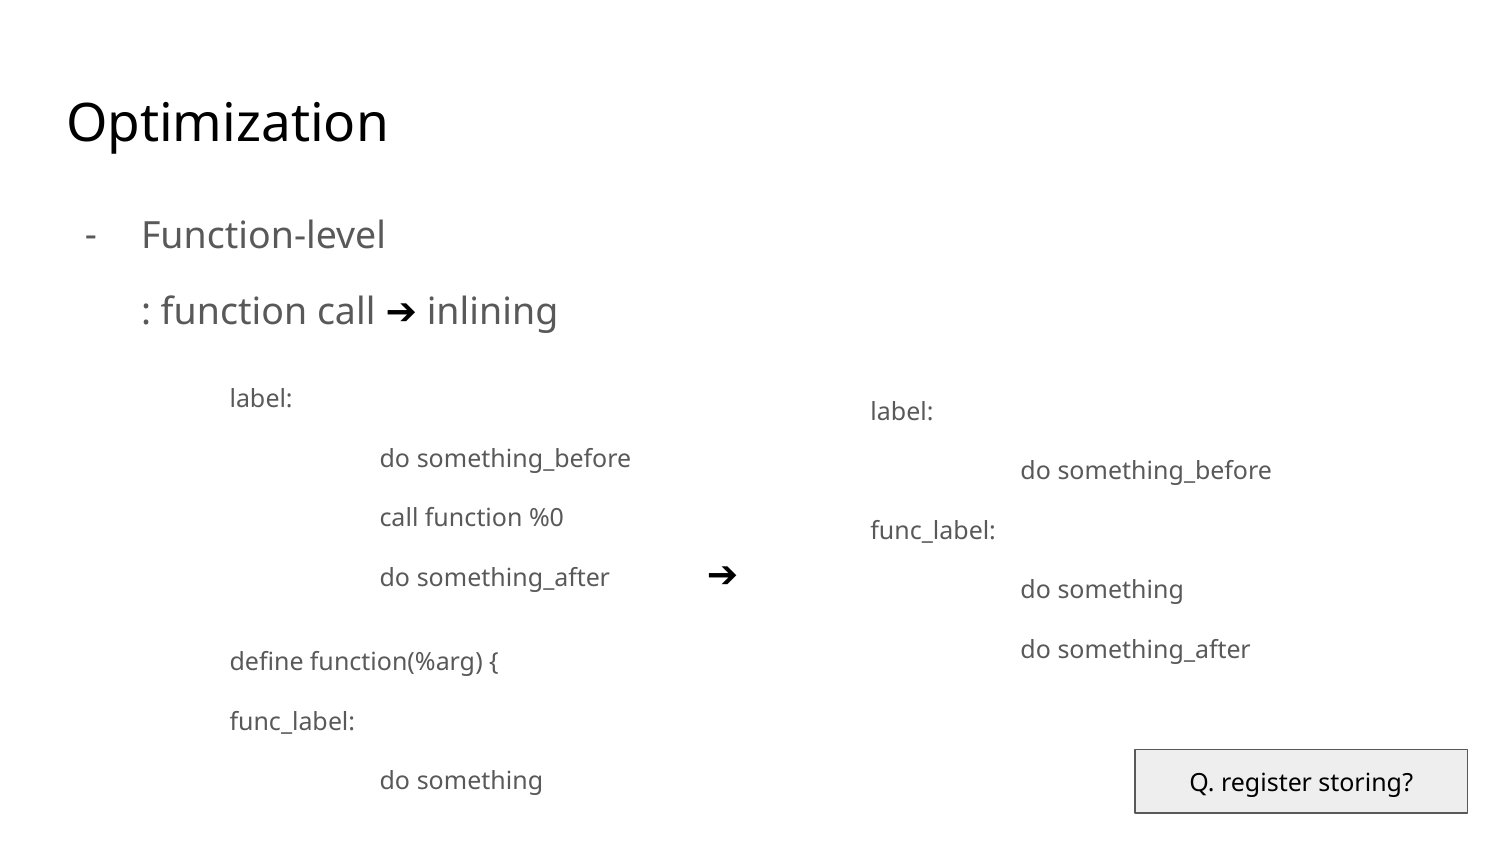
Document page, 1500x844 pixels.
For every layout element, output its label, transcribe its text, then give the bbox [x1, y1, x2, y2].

text_box ➔ [616, 528, 813, 611]
text_box define function(%arg) { func_label: do something [214, 626, 707, 810]
text_box label: do something_before func_label: do something do something_after [855, 375, 1319, 678]
list Function-level : function call ➔ inlining [51, 189, 1449, 750]
title Optimization [51, 72, 1449, 167]
text_box label: do something_before call function %0 do something_after [214, 363, 678, 607]
text_box Q. register storing? [1134, 749, 1468, 813]
